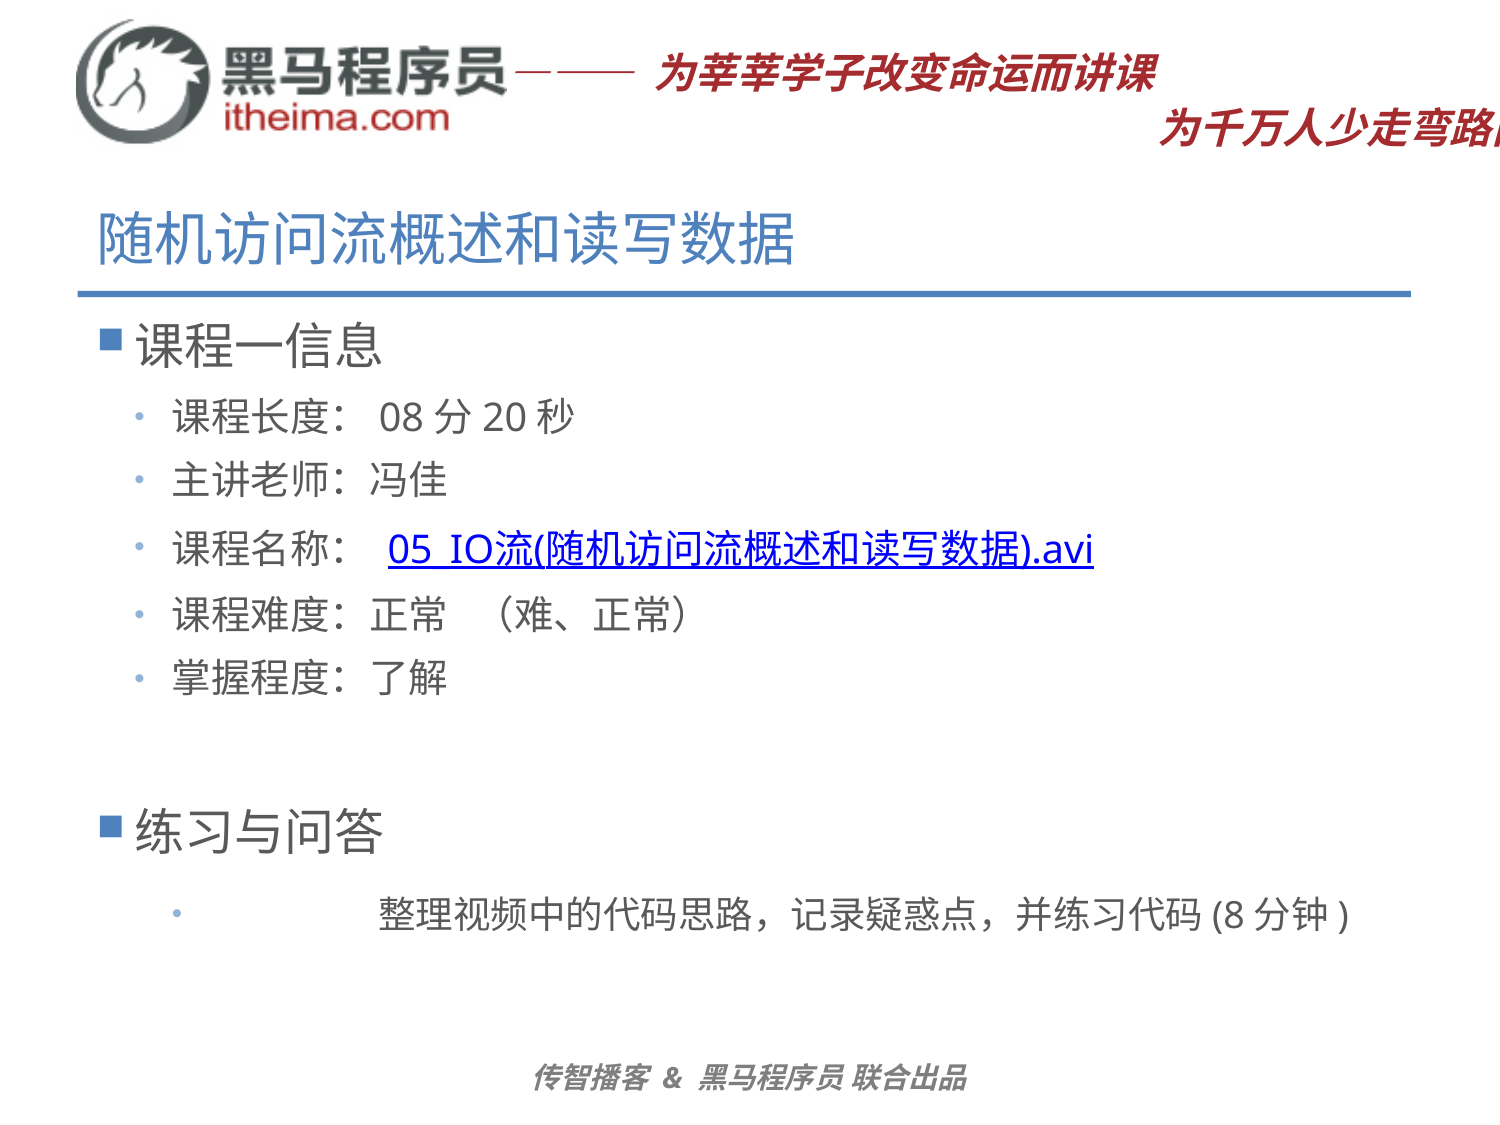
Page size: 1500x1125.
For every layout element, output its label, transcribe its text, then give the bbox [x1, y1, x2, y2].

list 课程一信息 课程长度：08分20秒 主讲老师：冯佳 课程名称： 05_IO流(随机访问流概述和读写数据).avi 课程难度：正常 （难、正常） 掌握程度：了解 练习与问答 整理视频中的代码思路，记录疑惑点，并练习代码(8分钟) [81, 313, 1416, 996]
picture [76, 0, 507, 161]
title 随机访问流概述和读写数据 [81, 162, 1416, 280]
